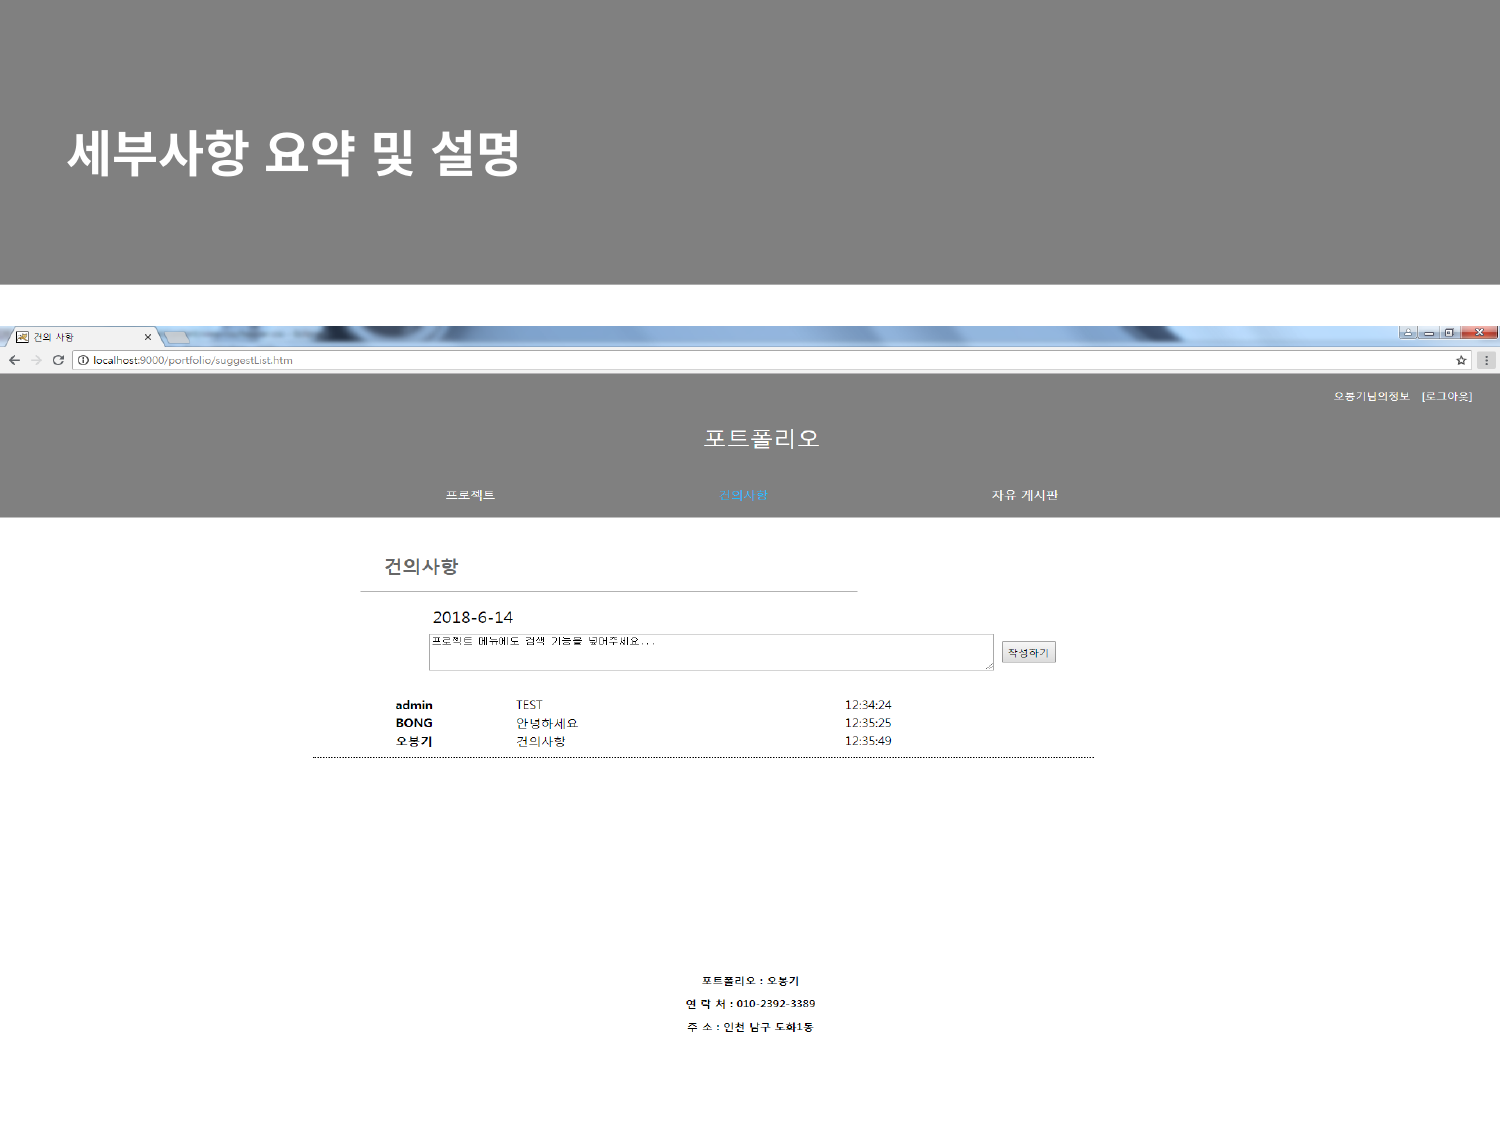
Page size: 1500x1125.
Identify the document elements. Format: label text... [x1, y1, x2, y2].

text_box 세부사항 요약 및 설명 [0, 0, 1500, 285]
picture [0, 325, 1500, 1073]
